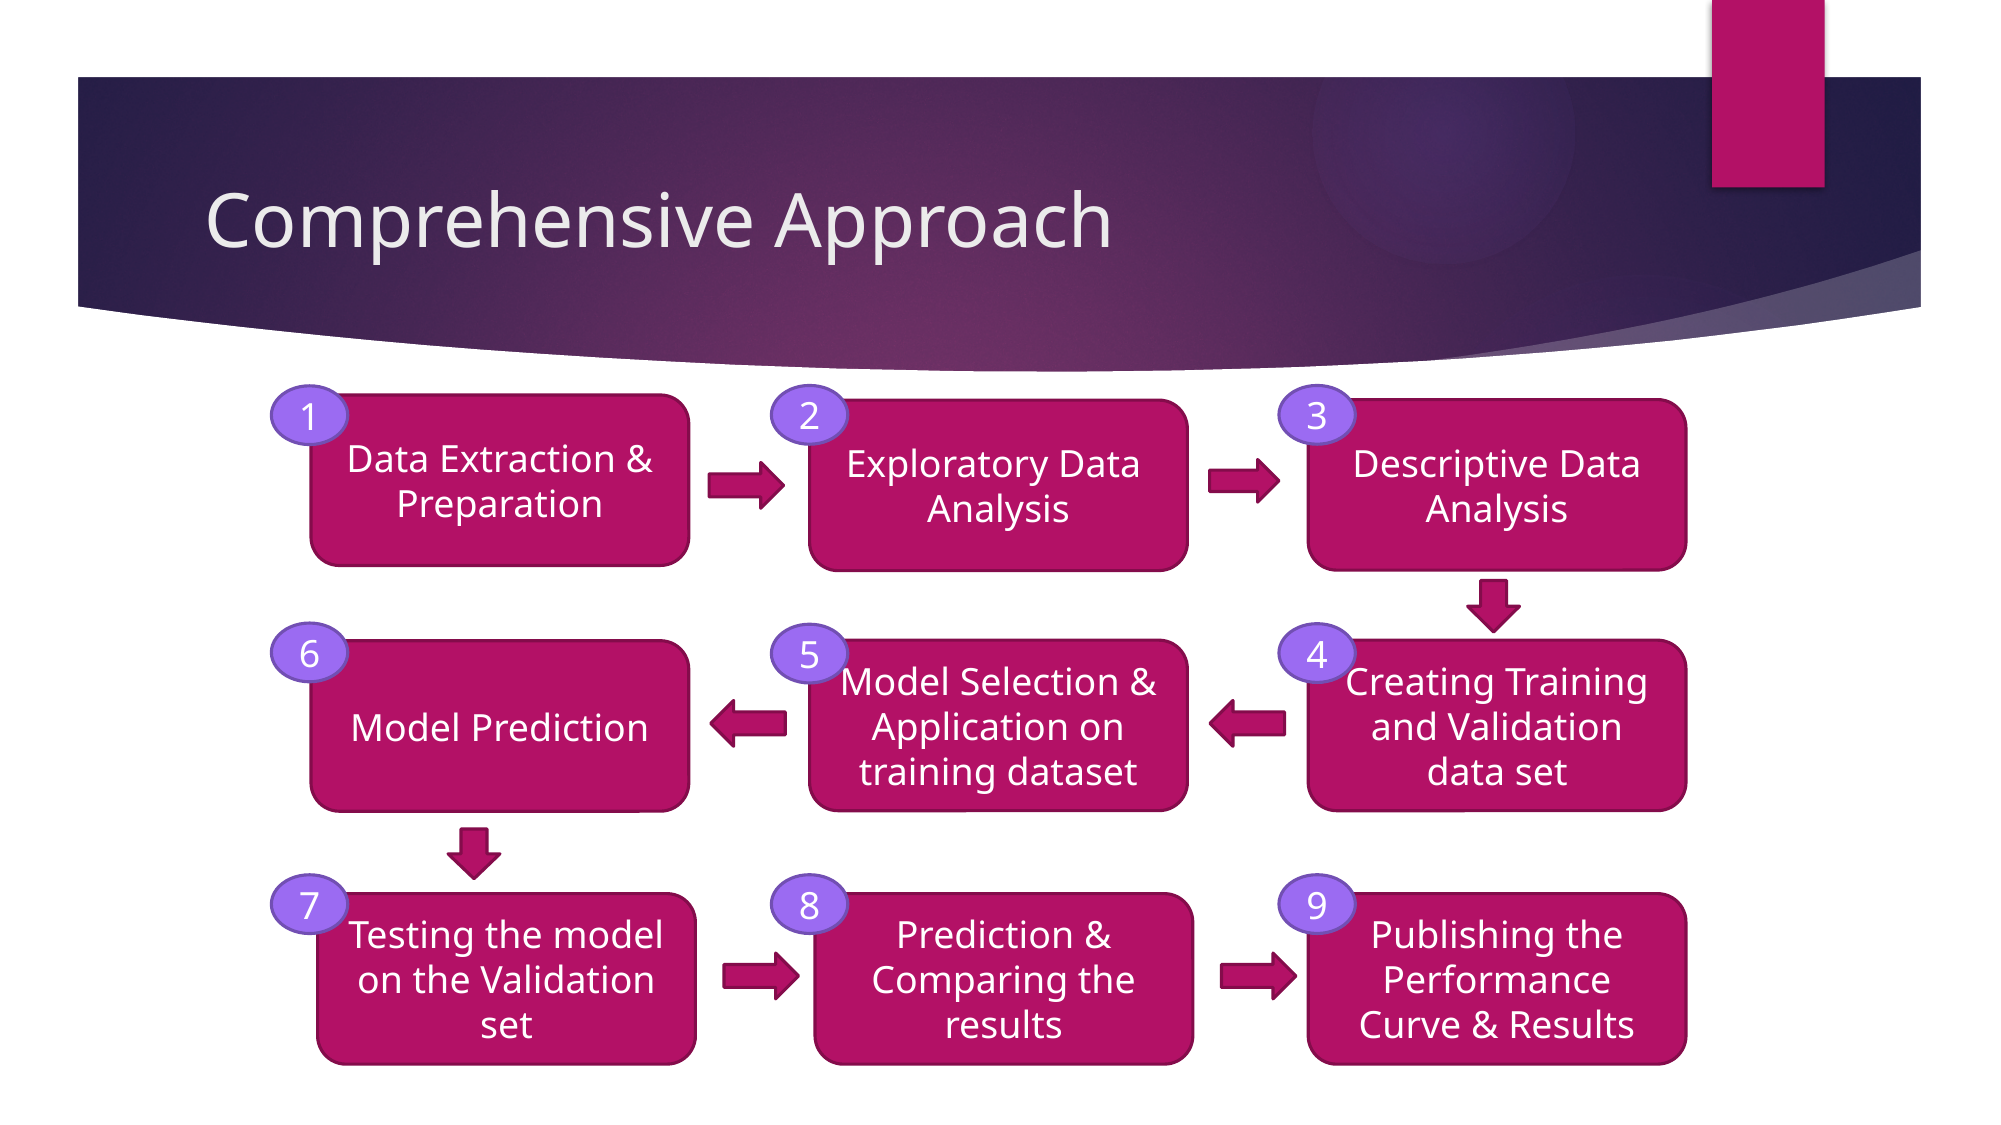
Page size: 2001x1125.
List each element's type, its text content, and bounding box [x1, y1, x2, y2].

title Comprehensive Approach [189, 159, 1627, 276]
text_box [271, 385, 1687, 1065]
